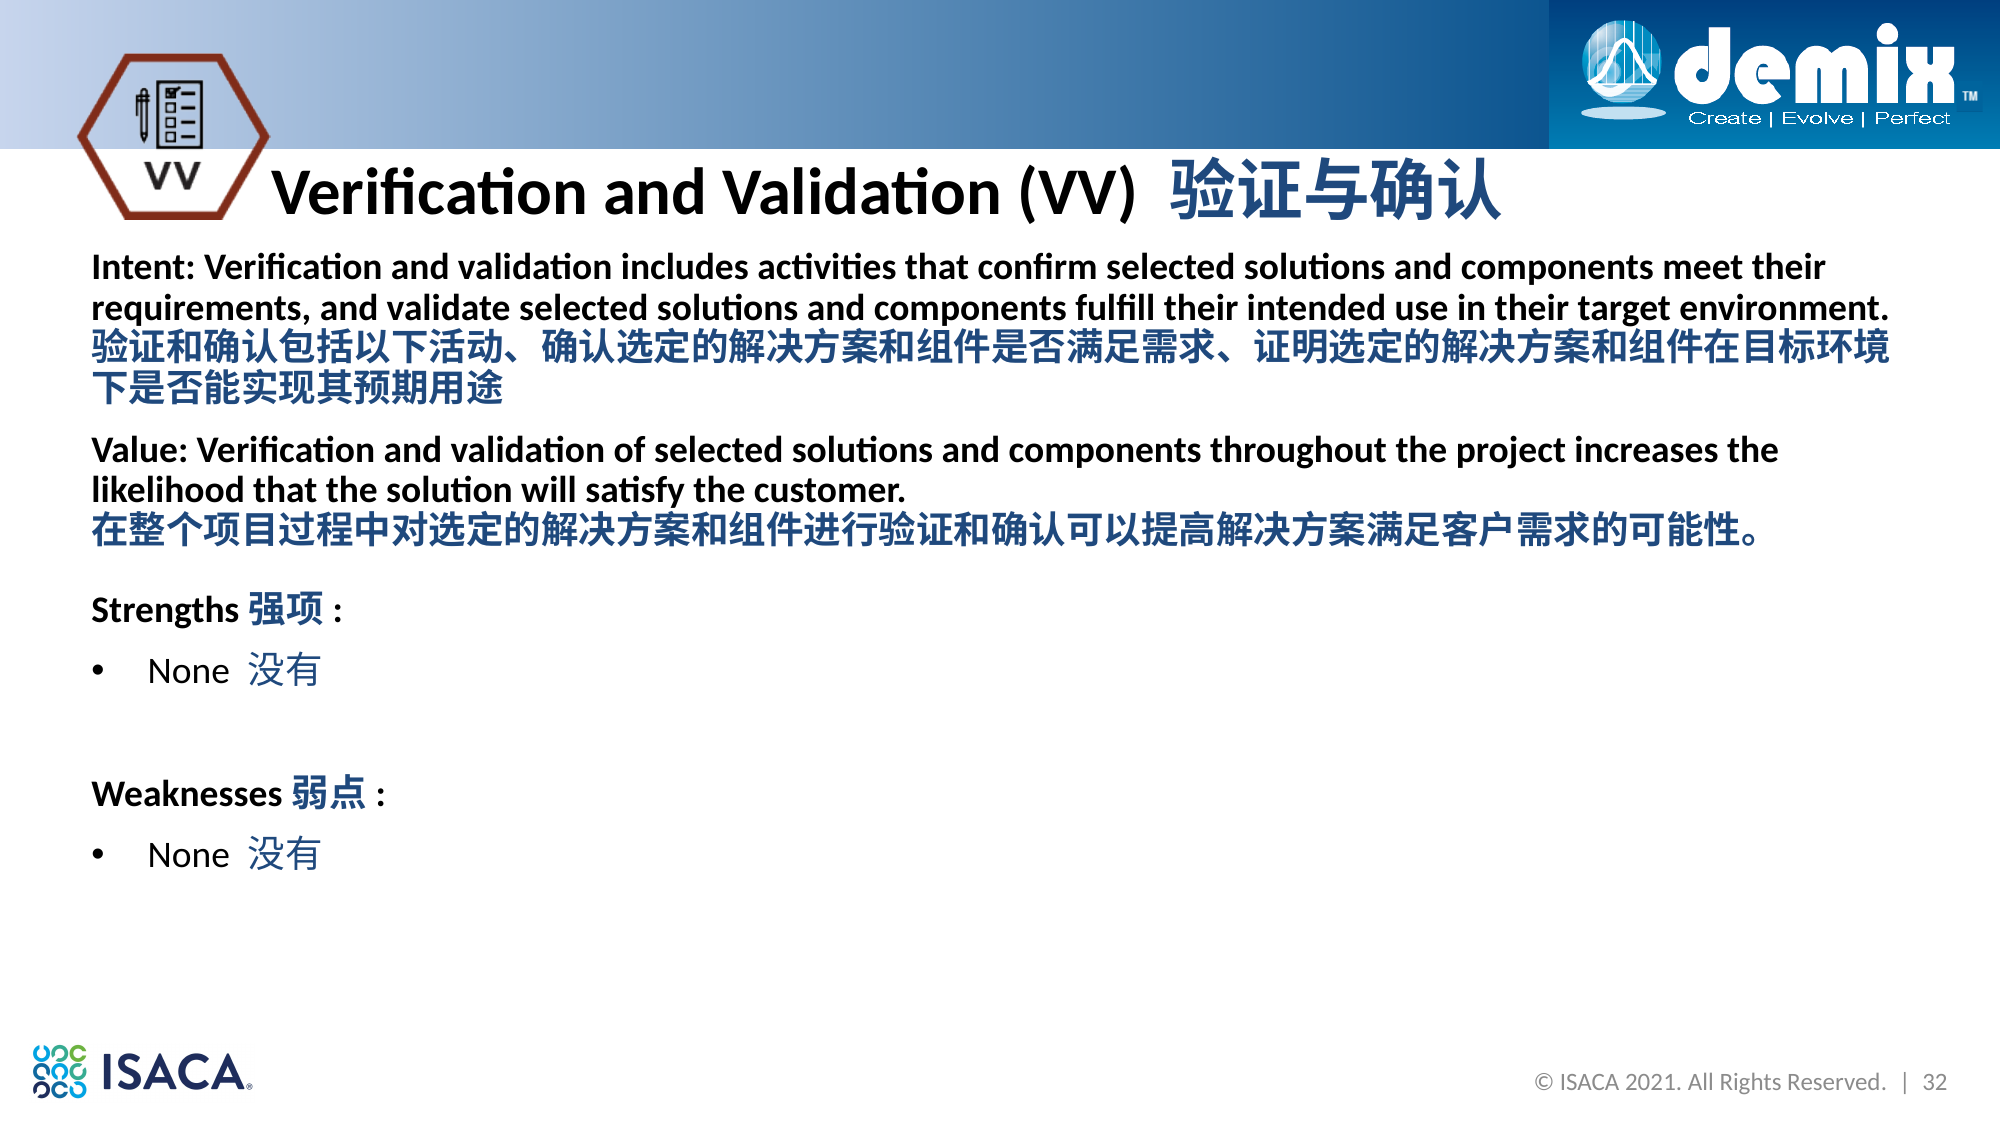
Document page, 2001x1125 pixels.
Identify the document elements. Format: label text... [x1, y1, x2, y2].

picture [76, 52, 271, 220]
picture [29, 1043, 255, 1103]
list Strengths强项: None 没有 Weaknesses弱点: None 没有 [76, 893, 1925, 1091]
title Verification and Validation (VV) 验证与确认 [255, 91, 1900, 239]
list Intent: Verification and validation includes activities that confirm selected solutions and components meet their requirements, and validate selected solutions and components fulfill their intended use in their target environment. 验证和确认包括以下活动、确认选定的解决方案和组件是否满足需求、证明选定的解决方案和组件在目标环境下是否能实现其预期用途 Value: Verification and validation of selected solutions and components throughout the project increases the likelihood that the solution will satisfy the customer. 在整个项目过程中对选定的解决方案和组件进行验证和确认可以提高解决方案满足客户需求的可能性。 [76, 239, 1925, 893]
picture [1549, 0, 2000, 111]
